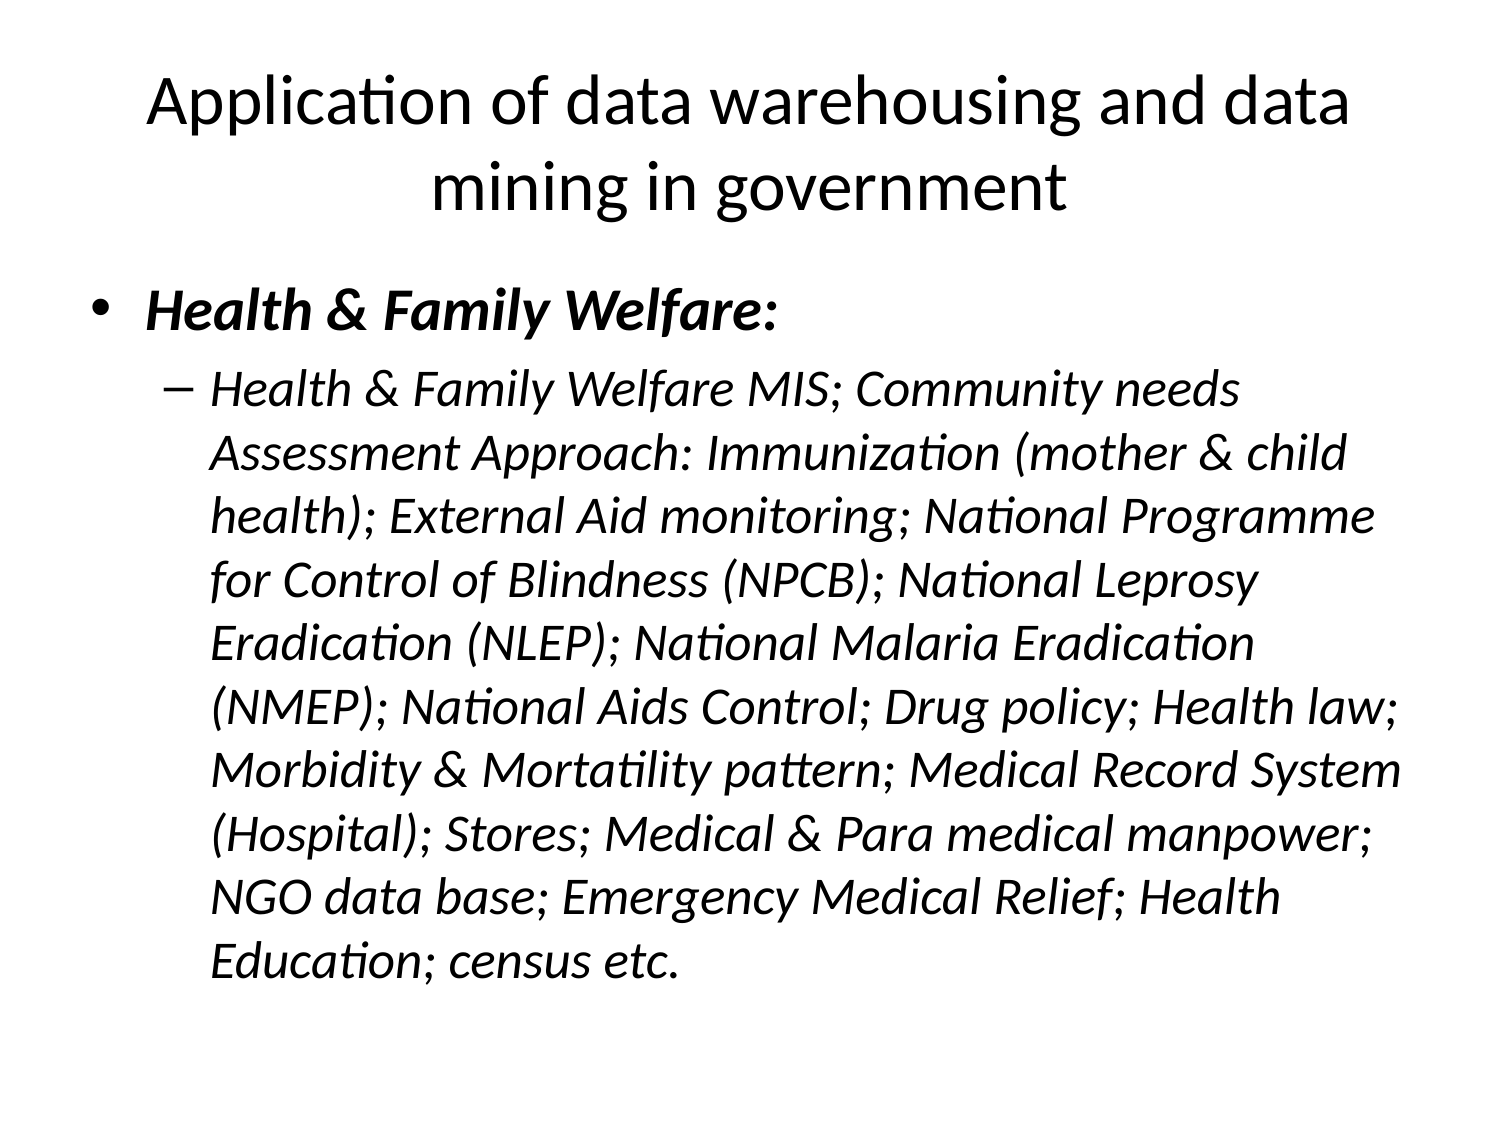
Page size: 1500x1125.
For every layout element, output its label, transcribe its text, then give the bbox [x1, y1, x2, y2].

title Application of data warehousing and data mining in government [75, 45, 1425, 233]
list Health & Family Welfare: Health & Family Welfare MIS; Community needs Assessment Approach: Immunization (mother & child health); External Aid monitoring; National Programme for Control of Blindness (NPCB); National Leprosy Eradication (NLEP); National Malaria Eradication (NMEP); National Aids Control; Drug policy; Health law; Morbidity & Mortatility pattern; Medical Record System (Hospital); Stores; Medical & Para medical manpower; NGO data base; Emergency Medical Relief; Health Education; census etc. [75, 262, 1425, 1005]
